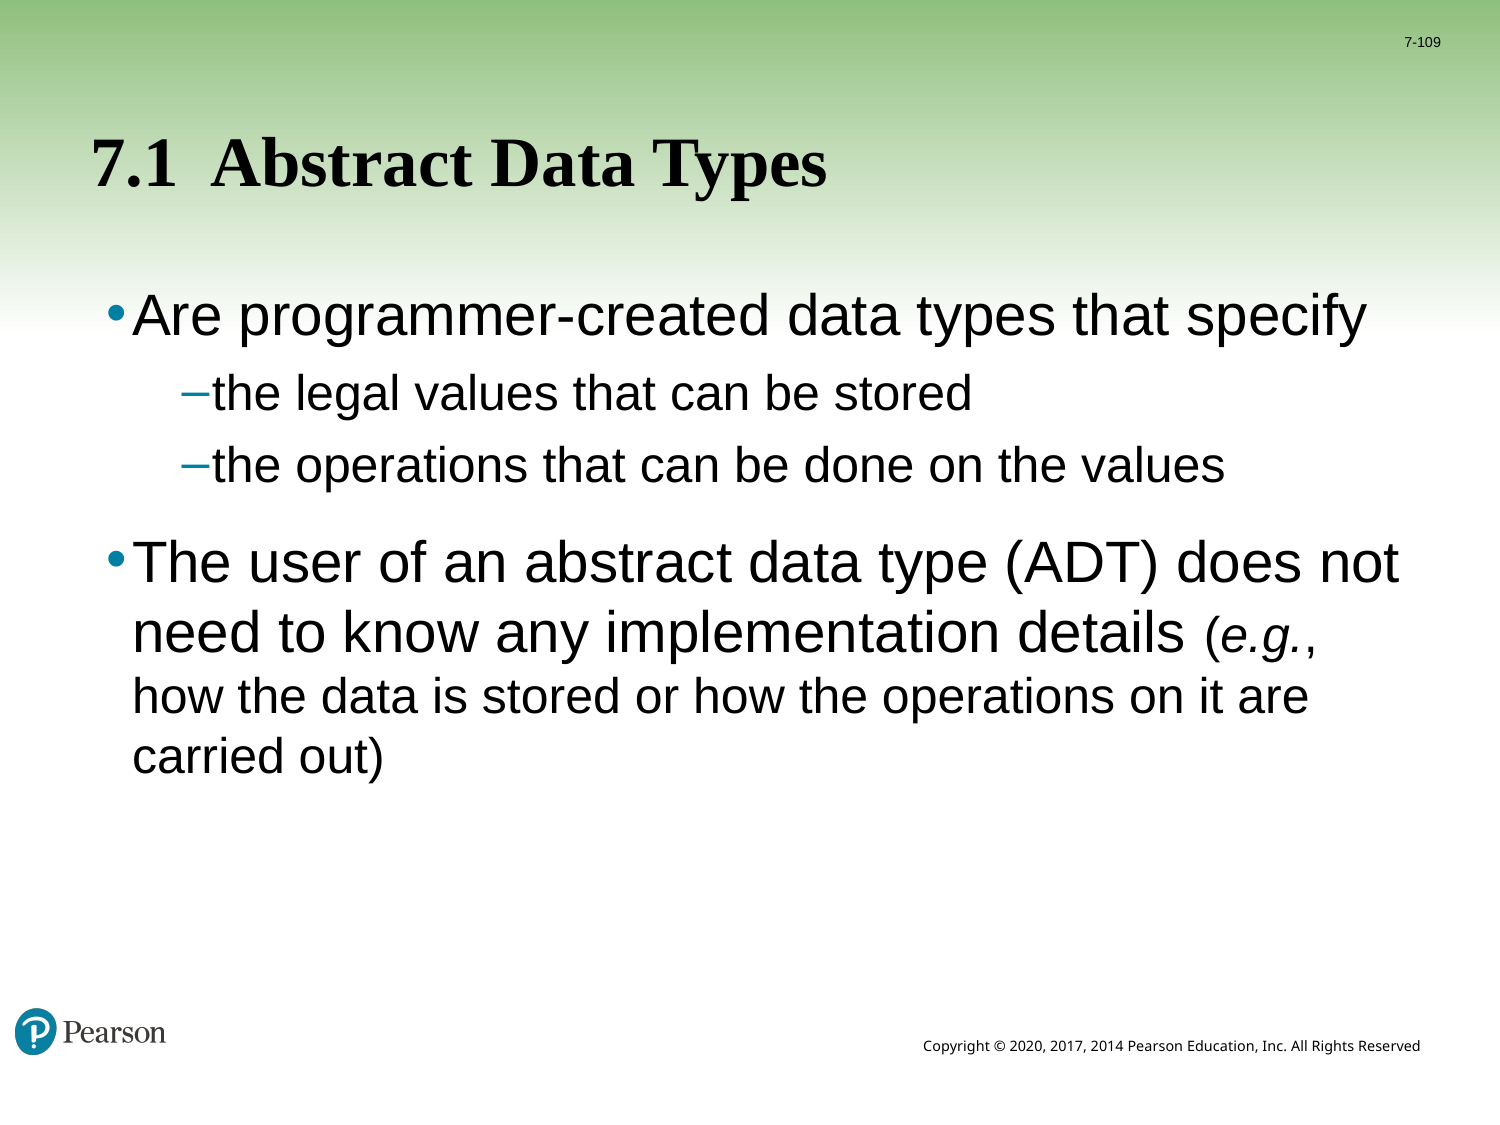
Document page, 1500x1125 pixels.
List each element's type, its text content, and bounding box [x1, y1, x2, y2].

picture [41, 1008, 166, 1055]
picture [15, 1008, 30, 1024]
slide_number 7-109 [1389, 18, 1480, 49]
picture [23, 1017, 49, 1042]
list Are programmer-created data types that specify the legal values that can be stored the operations that can be done on the values The user of an abstract data type (ADT) does not need to know any implementation details (e.g., how the data is stored or how the operations on it are carried out) [75, 262, 1425, 1005]
picture [15, 1041, 26, 1055]
title 7.1 Abstract Data Types [75, 35, 1425, 216]
